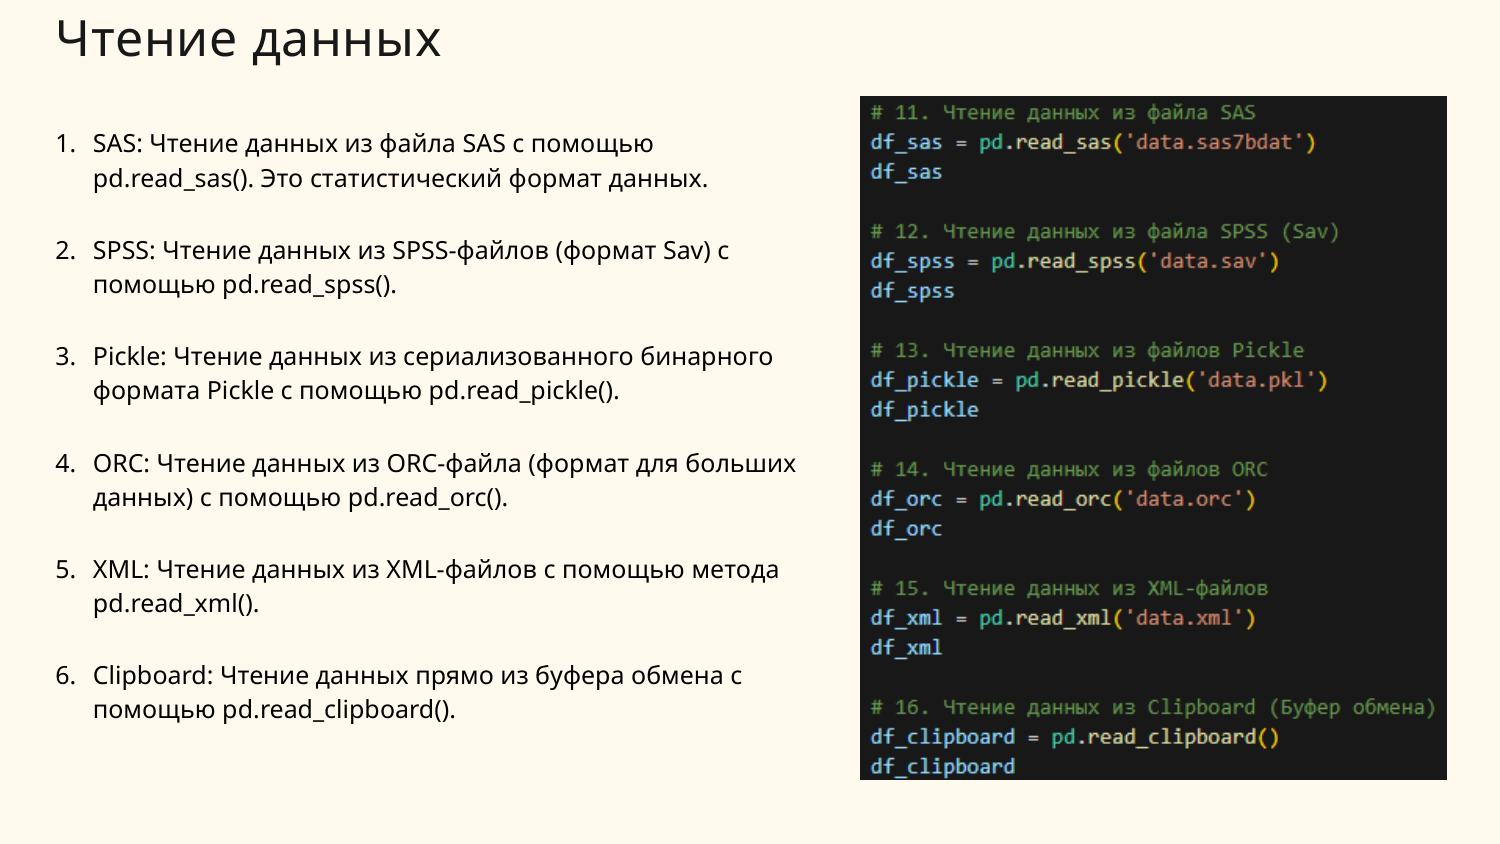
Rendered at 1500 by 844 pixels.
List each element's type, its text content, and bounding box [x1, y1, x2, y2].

title Чтение данных [53, 4, 1447, 121]
picture [859, 96, 1447, 780]
text_box SAS: Чтение данных из файла SAS с помощью pd.read_sas(). Это статистический формат данных. SPSS: Чтение данных из SPSS-файлов (формат Sav) с помощью pd.read_spss(). Pickle: Чтение данных из сериализованного бинарного формата Pickle с помощью pd.read_pickle(). ORC: Чтение данных из ORC-файла (формат для больших данных) с помощью pd.read_orc(). XML: Чтение данных из XML-файлов с помощью метода pd.read_xml(). Clipboard: Чтение данных прямо из буфера обмена с помощью pd.read_clipboard(). [53, 121, 854, 724]
